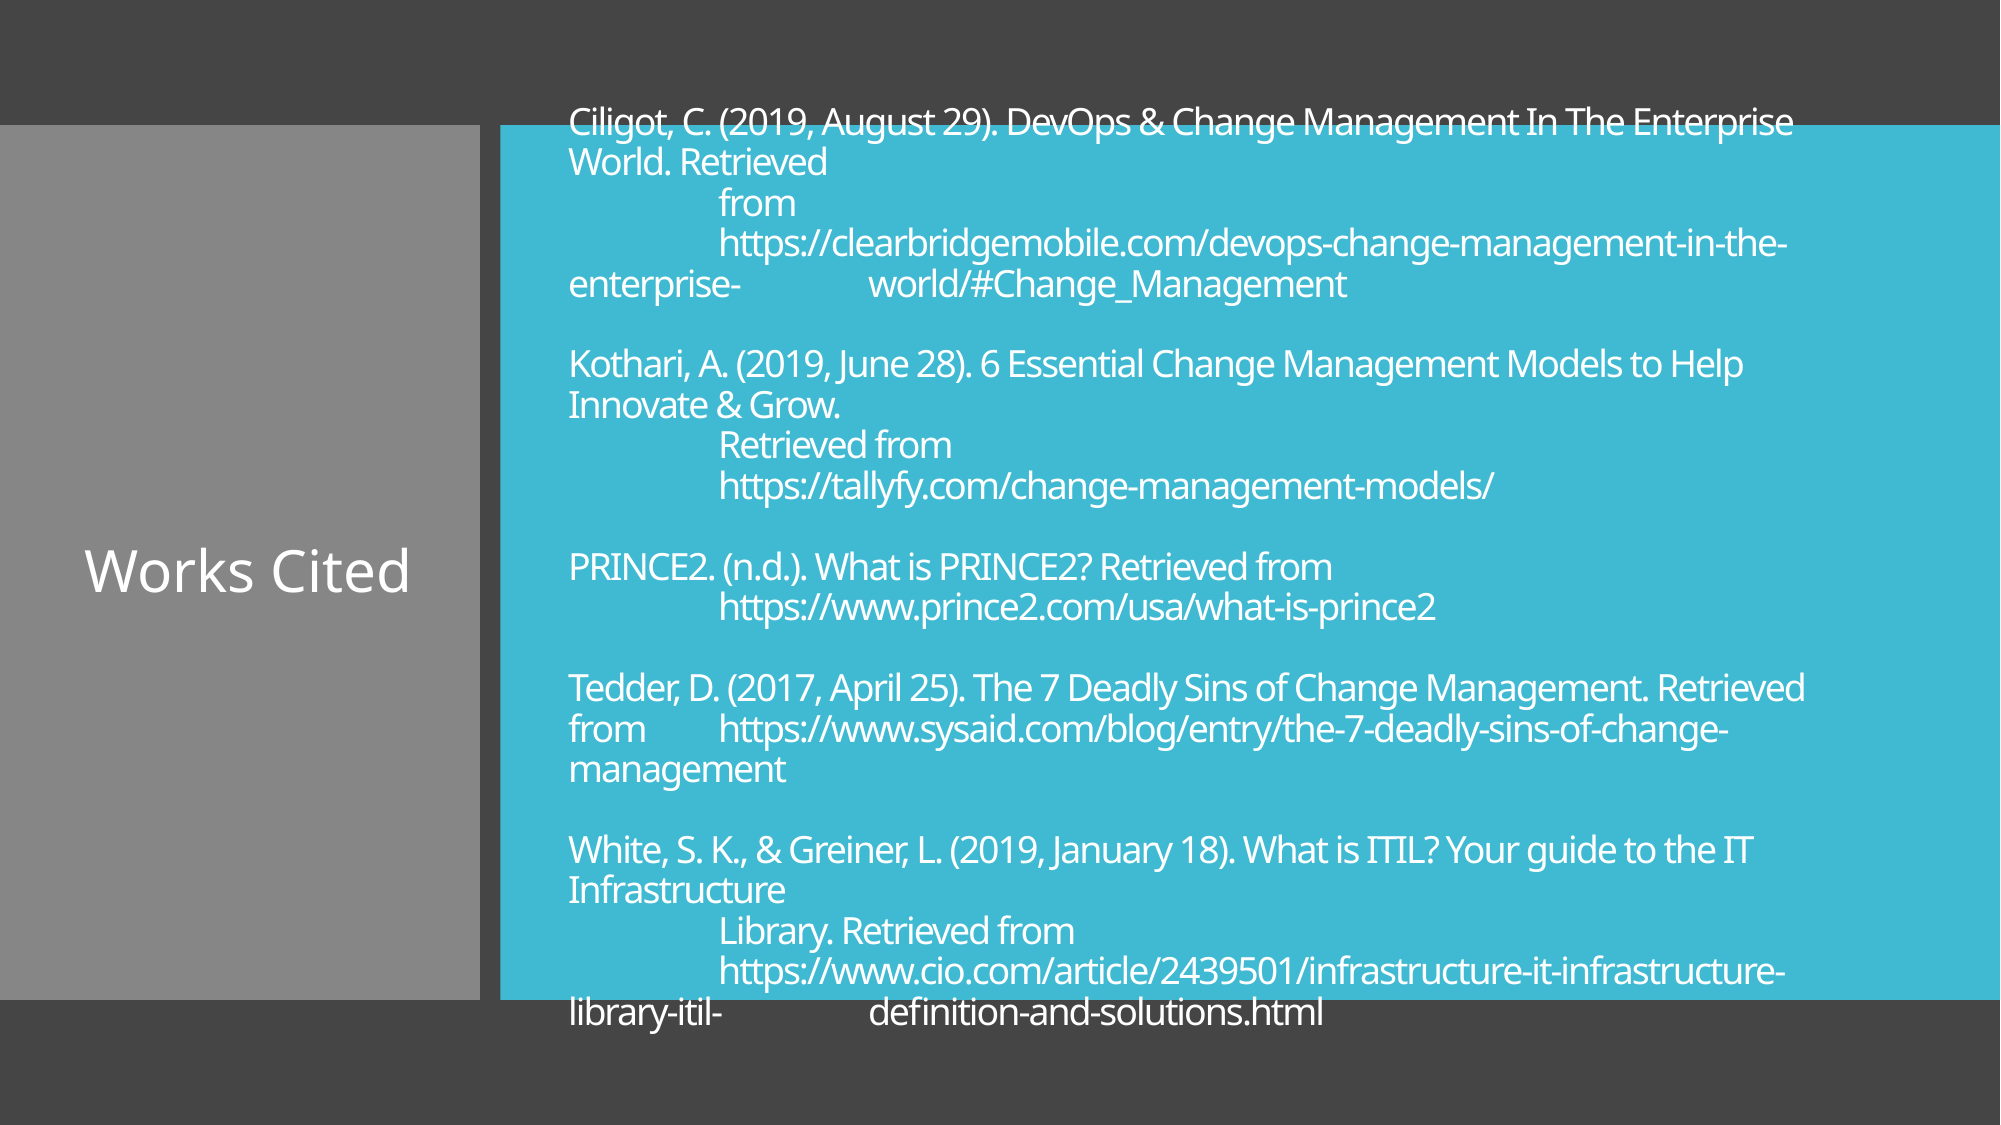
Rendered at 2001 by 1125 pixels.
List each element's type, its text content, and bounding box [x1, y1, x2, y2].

subtitle Works Cited [59, 188, 428, 959]
title Ciligot, C. (2019, August 29). DevOps & Change Management In The Enterprise World. Retrieved from https://clearbridgemobile.com/devops-change-management-in-the-enterprise- world/#Change_Management Kothari, A. (2019, June 28). 6 Essential Change Management Models to Help Innovate & Grow. Retrieved from https://tallyfy.com/change-management-models/ PRINCE2. (n.d.). What is PRINCE2? Retrieved from https://www.prince2.com/usa/what-is-prince2 Tedder, D. (2017, April 25). The 7 Deadly Sins of Change Management. Retrieved from https://www.sysaid.com/blog/entry/the-7-deadly-sins-of-change-management White, S. K., & Greiner, L. (2019, January 18). What is ITIL? Your guide to the IT Infrastructure Library. Retrieved from https://www.cio.com/article/2439501/infrastructure-it-infrastructure-library-itil- definition-and-solutions.html [553, 177, 1896, 959]
text_box [0, 0, 2000, 1125]
text_box [499, 124, 2000, 1001]
text_box [0, 124, 481, 1001]
